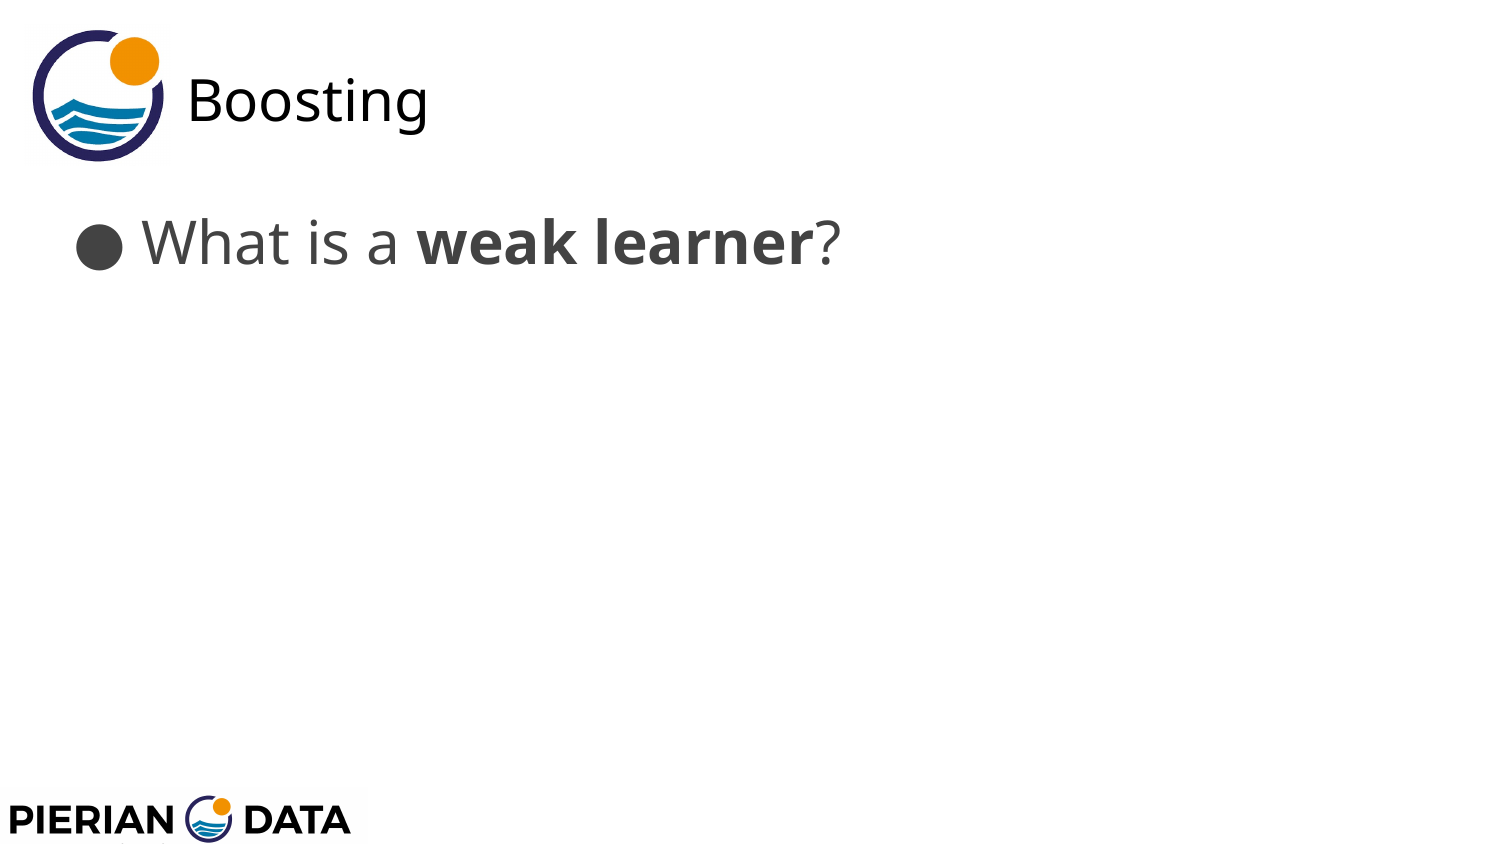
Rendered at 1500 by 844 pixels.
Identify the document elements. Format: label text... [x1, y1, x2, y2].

list What is a weak learner? [51, 189, 1476, 750]
picture [24, 24, 172, 167]
title Boosting [176, 48, 1449, 143]
picture [0, 787, 368, 844]
